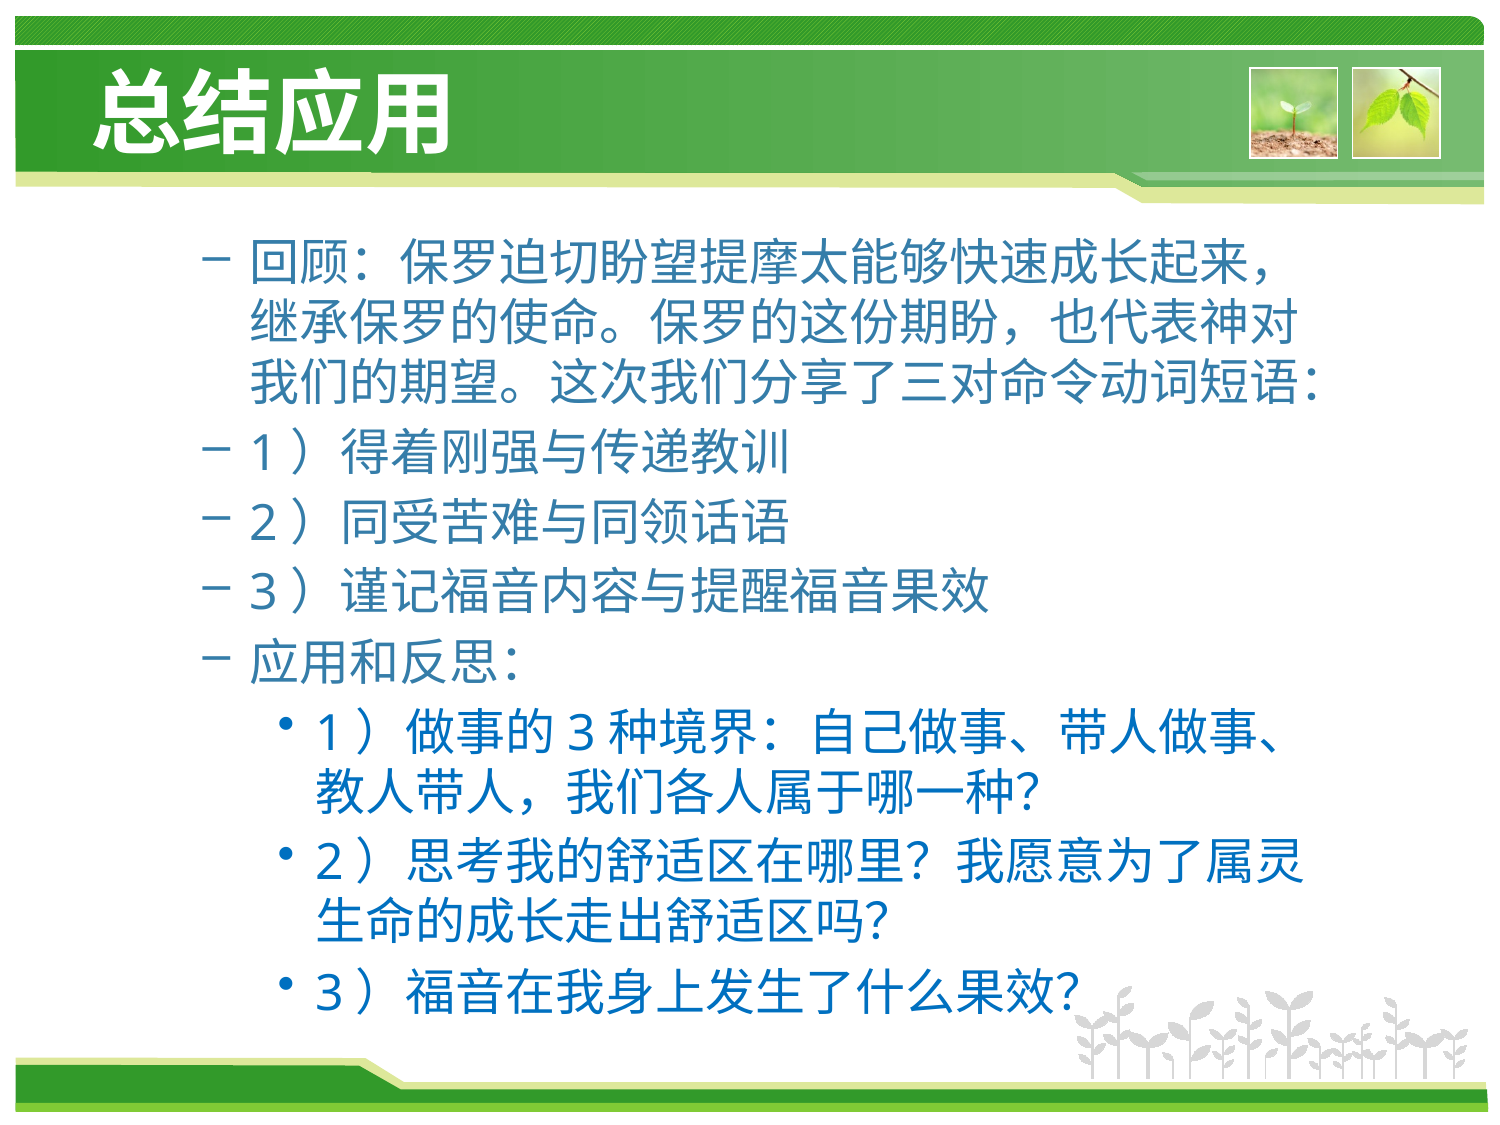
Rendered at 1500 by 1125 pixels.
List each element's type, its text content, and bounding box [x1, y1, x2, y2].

list 回顾：保罗迫切盼望提摩太能够快速成长起来，继承保罗的使命。保罗的这份期盼，也代表神对我们的期望。这次我们分享了三对命令动词短语： 1）得着刚强与传递教训 2）同受苦难与同领话语 3）谨记福音内容与提醒福音果效 应用和反思： 1）做事的3种境界：自己做事、带人做事、教人带人，我们各人属于哪一种？ 2）思考我的舒适区在哪里？我愿意为了属灵生命的成长走出舒适区吗？ 3）福音在我身上发生了什么果效？ [112, 222, 1338, 1024]
title 总结应用 [75, 39, 1138, 182]
picture [1251, 69, 1337, 157]
picture [1353, 69, 1439, 157]
